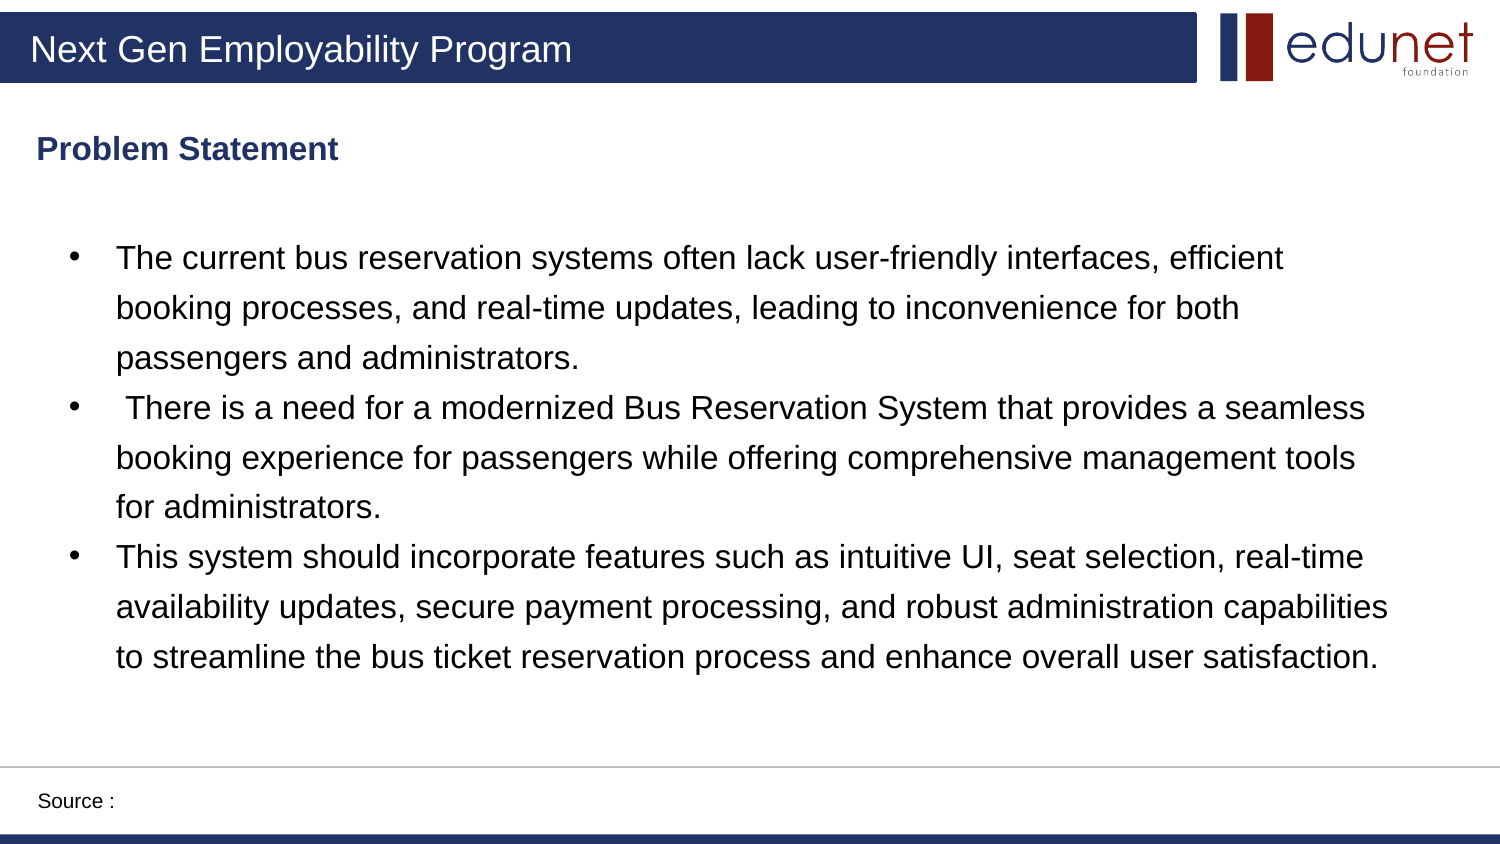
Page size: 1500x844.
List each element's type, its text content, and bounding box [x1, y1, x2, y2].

text_box Source : [22, 776, 139, 826]
title Problem Statement [21, 111, 504, 165]
text_box The current bus reservation systems often lack user-friendly interfaces, efficient booking processes, and real-time updates, leading to inconvenience for both passengers and administrators. There is a need for a modernized Bus Reservation System that provides a seamless booking experience for passengers while offering comprehensive management tools for administrators. This system should incorporate features such as intuitive UI, seat selection, real-time availability updates, secure payment processing, and robust administration capabilities to streamline the bus ticket reservation process and enhance overall user satisfaction. [54, 218, 1418, 713]
picture [1279, 14, 1482, 83]
